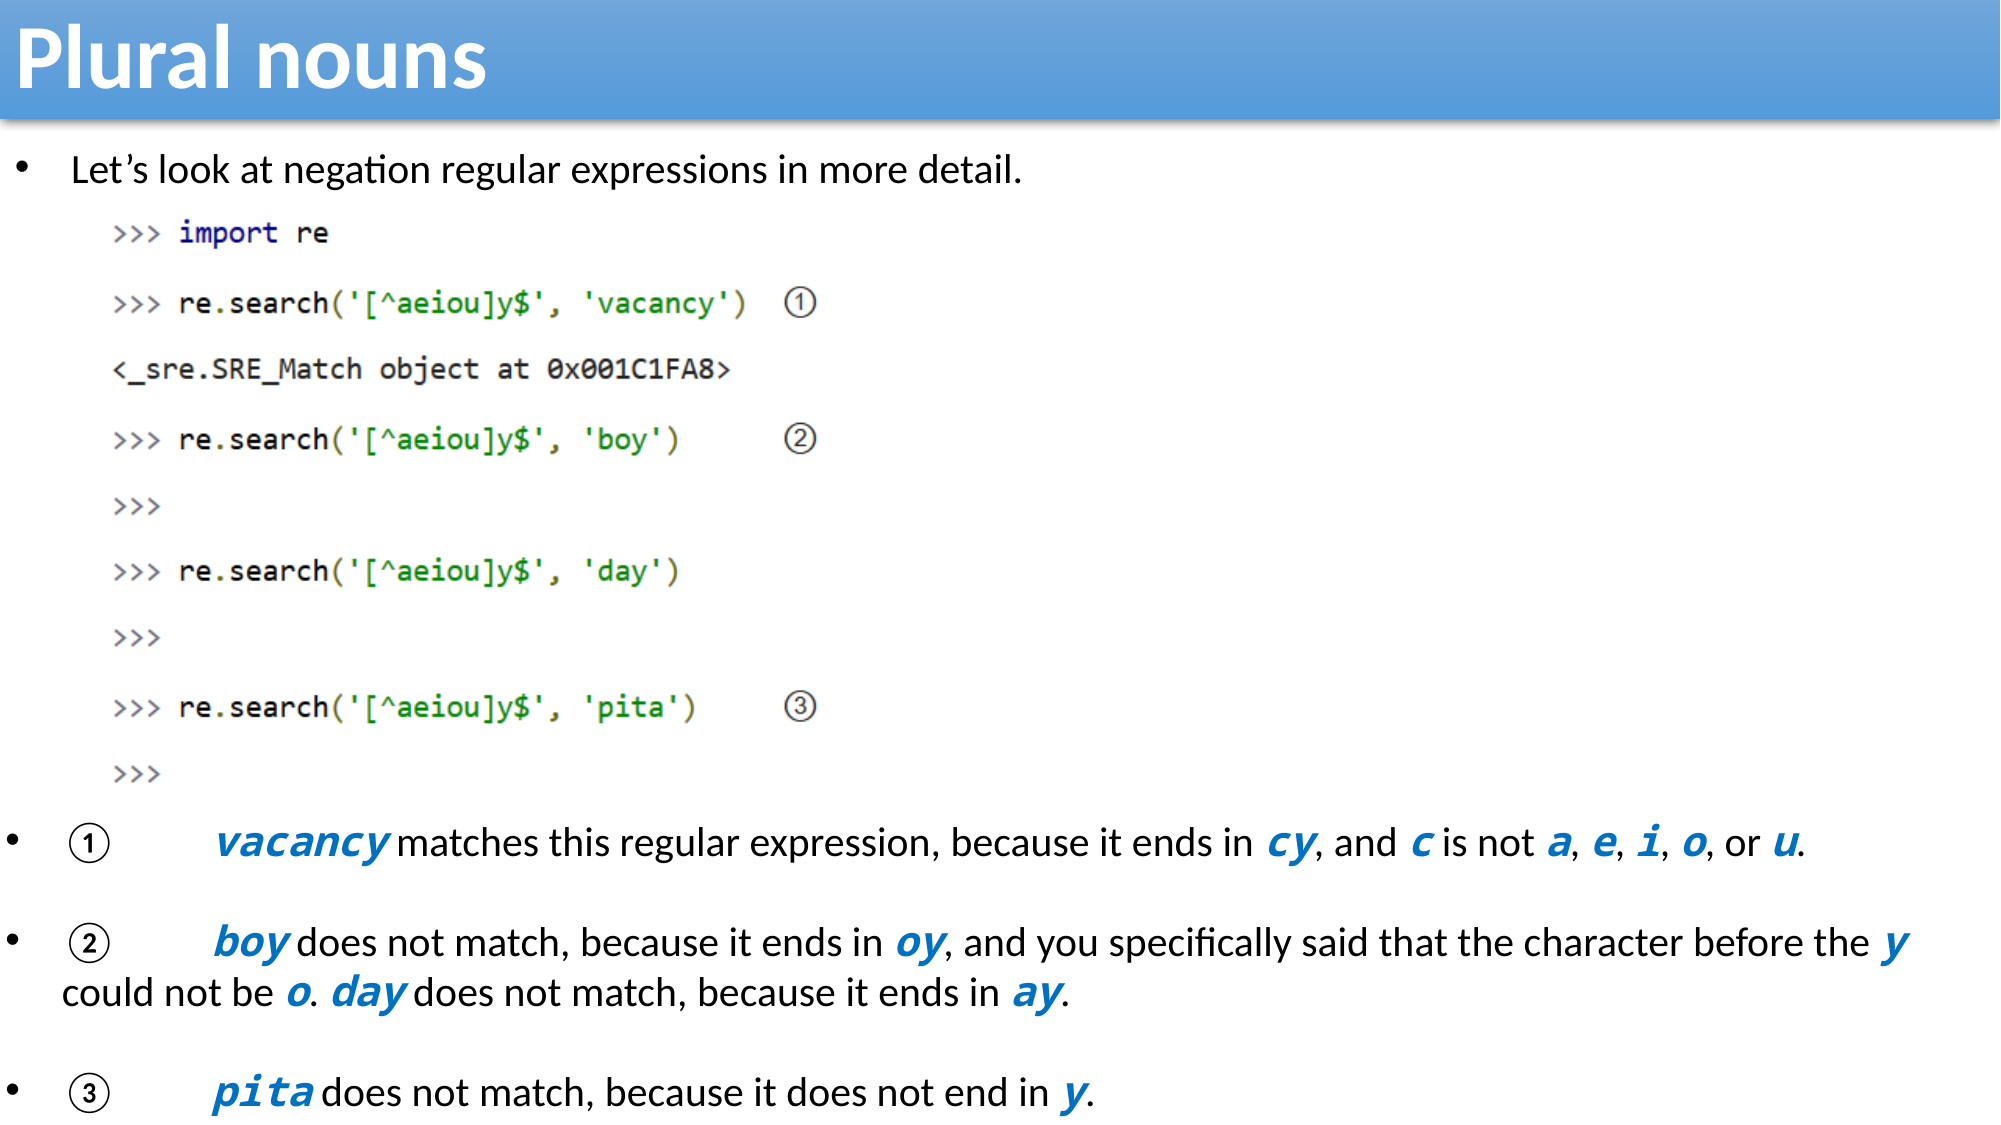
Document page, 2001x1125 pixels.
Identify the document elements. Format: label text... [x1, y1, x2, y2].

picture [102, 210, 835, 794]
text_box ① vacancy matches this regular expression, because it ends in cy, and c is not a, e, i, o, or u. ② boy does not match, because it ends in oy, and you specifically said that the character before the y could not be o. day does not match, because it ends in ay. ③ pita does not match, because it does not end in y. [0, 806, 2000, 1122]
text_box Let’s look at negation regular expressions in more detail. [0, 134, 2000, 199]
text_box Plural nouns [0, 0, 2000, 119]
